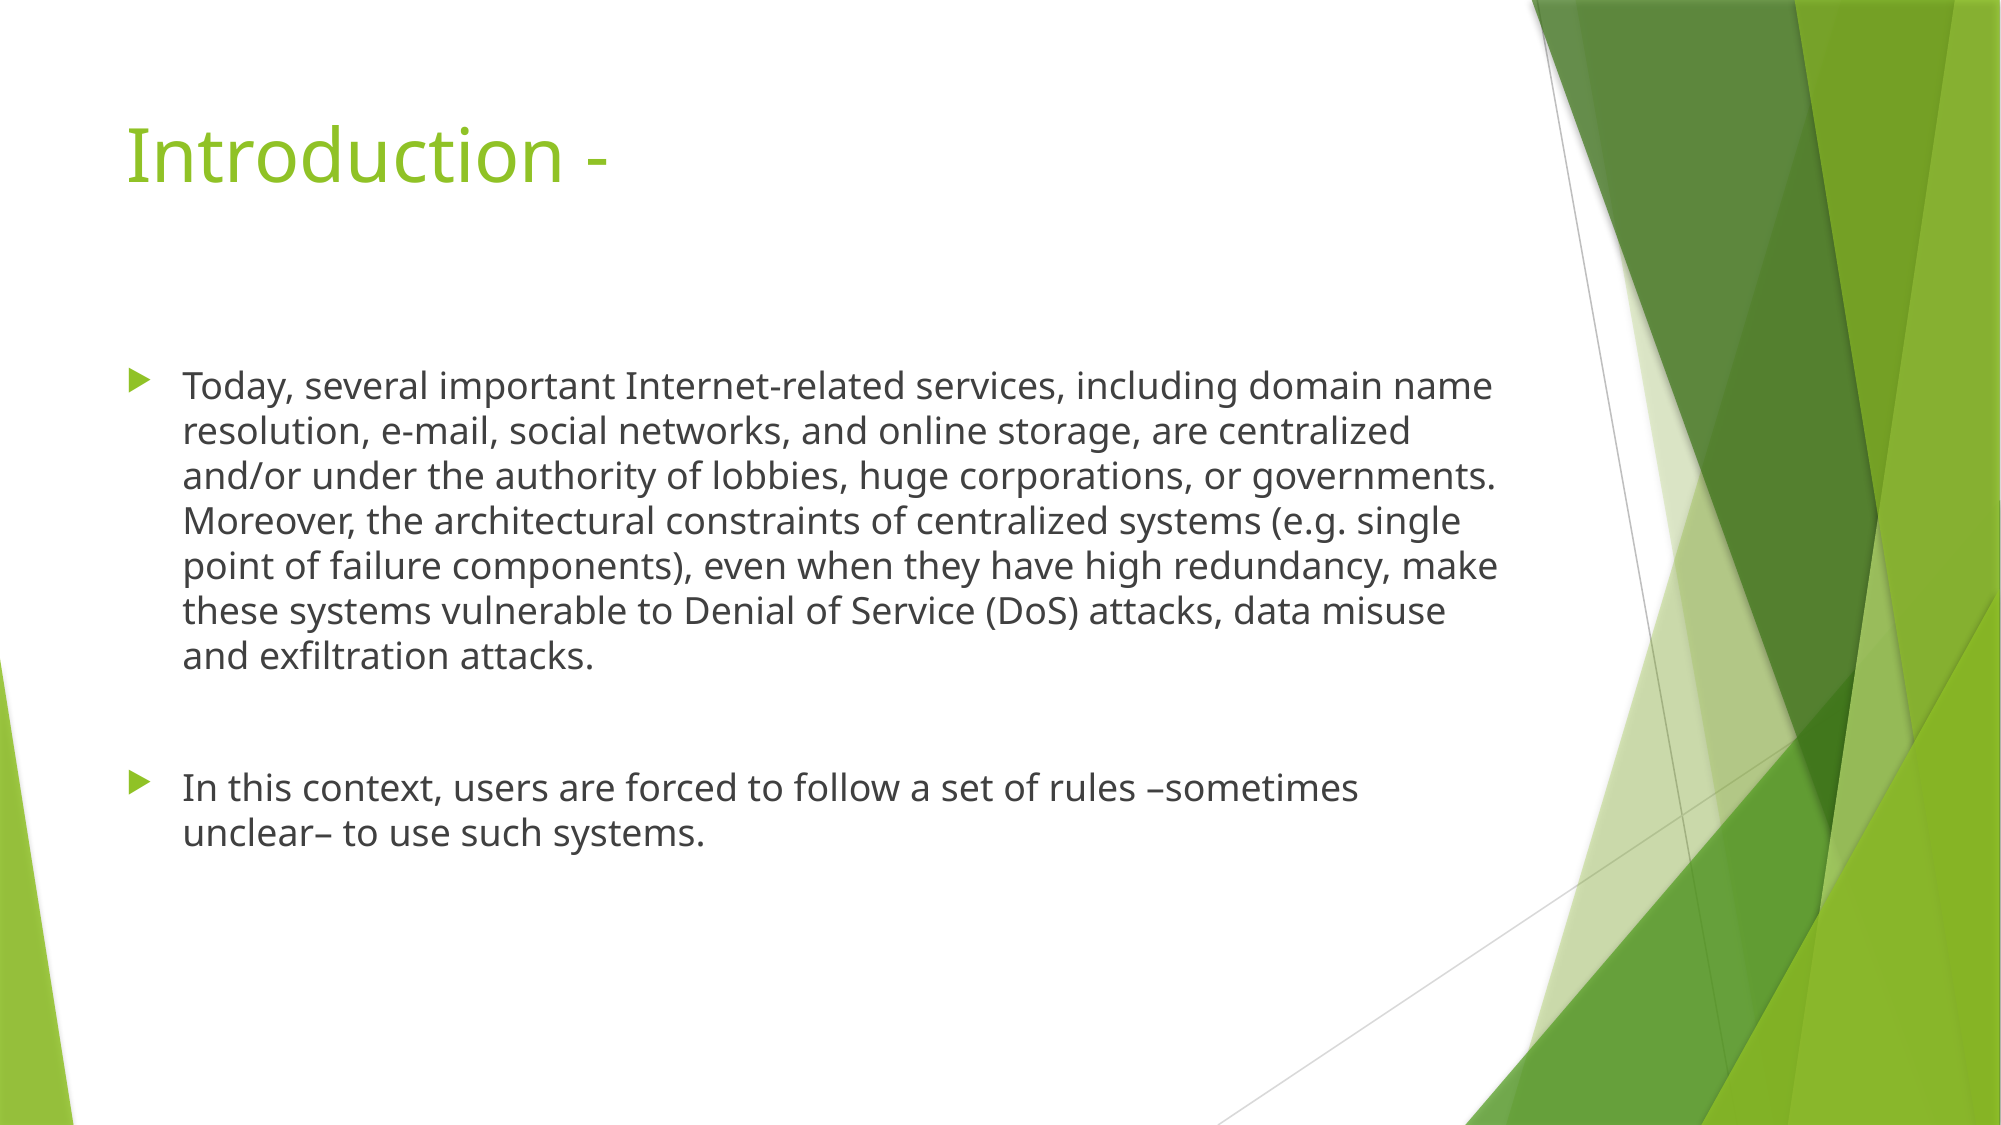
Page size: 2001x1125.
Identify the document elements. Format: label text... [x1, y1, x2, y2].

title Introduction - [111, 99, 1522, 317]
list Today, several important Internet-related services, including domain name resolution, e-mail, social networks, and online storage, are centralized and/or under the authority of lobbies, huge corporations, or governments. Moreover, the architectural constraints of centralized systems (e.g. single point of failure components), even when they have high redundancy, make these systems vulnerable to Denial of Service (DoS) attacks, data misuse and exfiltration attacks. In this context, users are forced to follow a set of rules –sometimes unclear– to use such systems. [111, 354, 1522, 992]
